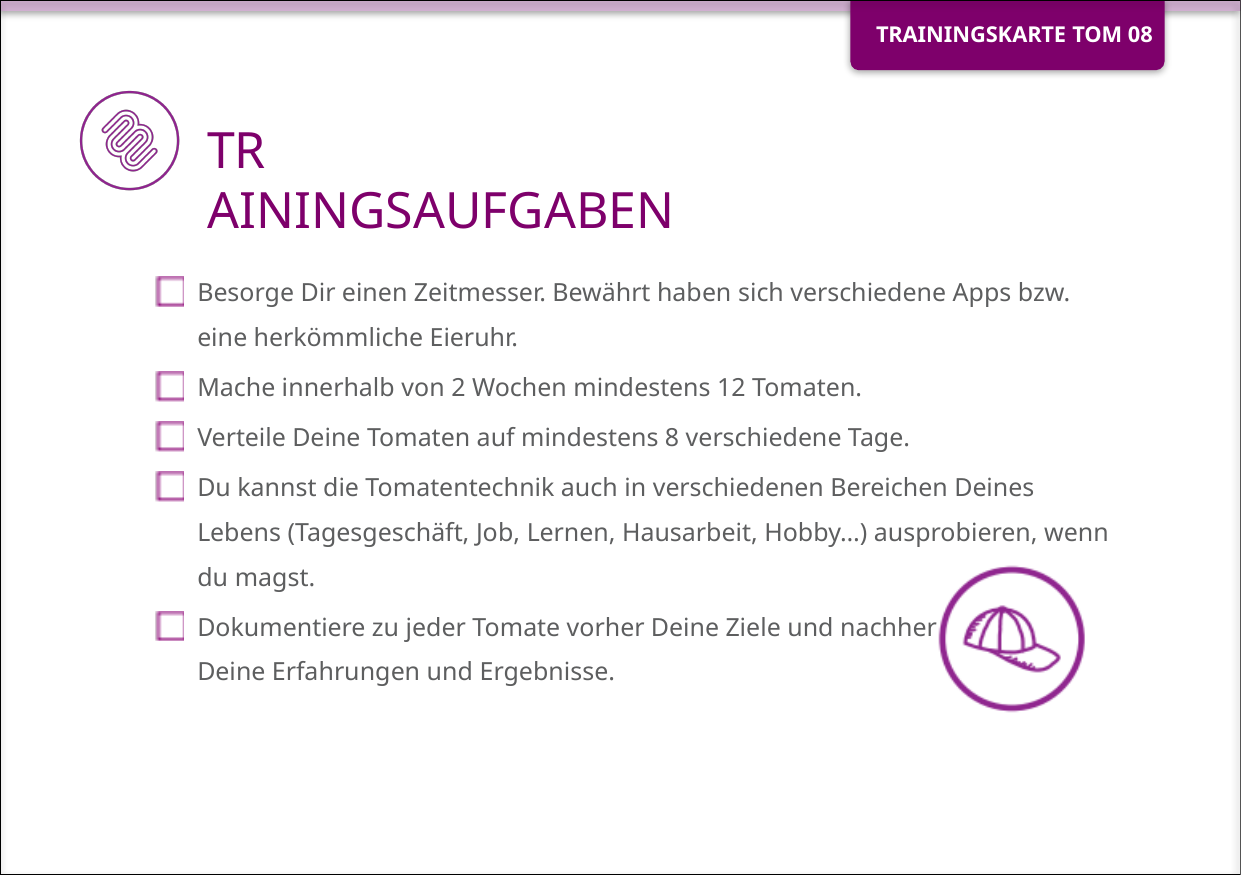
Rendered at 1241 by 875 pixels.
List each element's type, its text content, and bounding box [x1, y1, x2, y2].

list Besorge Dir einen Zeitmesser. Bewährt haben sich verschiedene Apps bzw. eine herkömmliche Eieruhr. Mache innerhalb von 2 Wochen mindestens 12 Tomaten. Verteile Deine Tomaten auf mindestens 8 verschiedene Tage. Du kannst die Tomatentechnik auch in verschiedenen Bereichen Deines Lebens (Tagesgeschäft, Job, Lernen, Hausarbeit, Hobby…) ausprobieren, wenn du magst. Dokumentiere zu jeder Tomate vorher Deine Ziele und nachher Deine Erfahrungen und Ergebnisse. [140, 255, 1128, 770]
